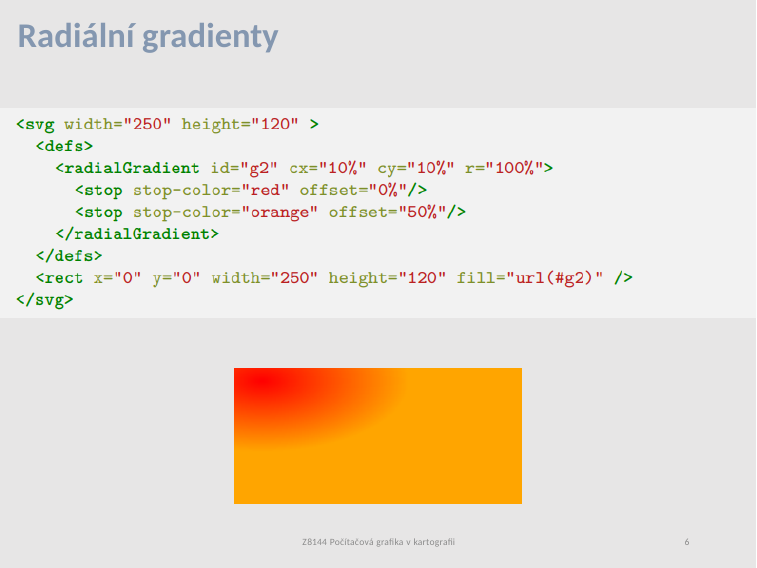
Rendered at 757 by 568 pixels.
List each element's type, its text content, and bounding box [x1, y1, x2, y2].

footer Z8144 Počítačová grafika v kartografii [250, 526, 506, 557]
slide_number 6 [534, 526, 705, 557]
title Radiální gradienty [15, 0, 433, 81]
picture [0, 108, 757, 318]
picture [234, 368, 522, 504]
